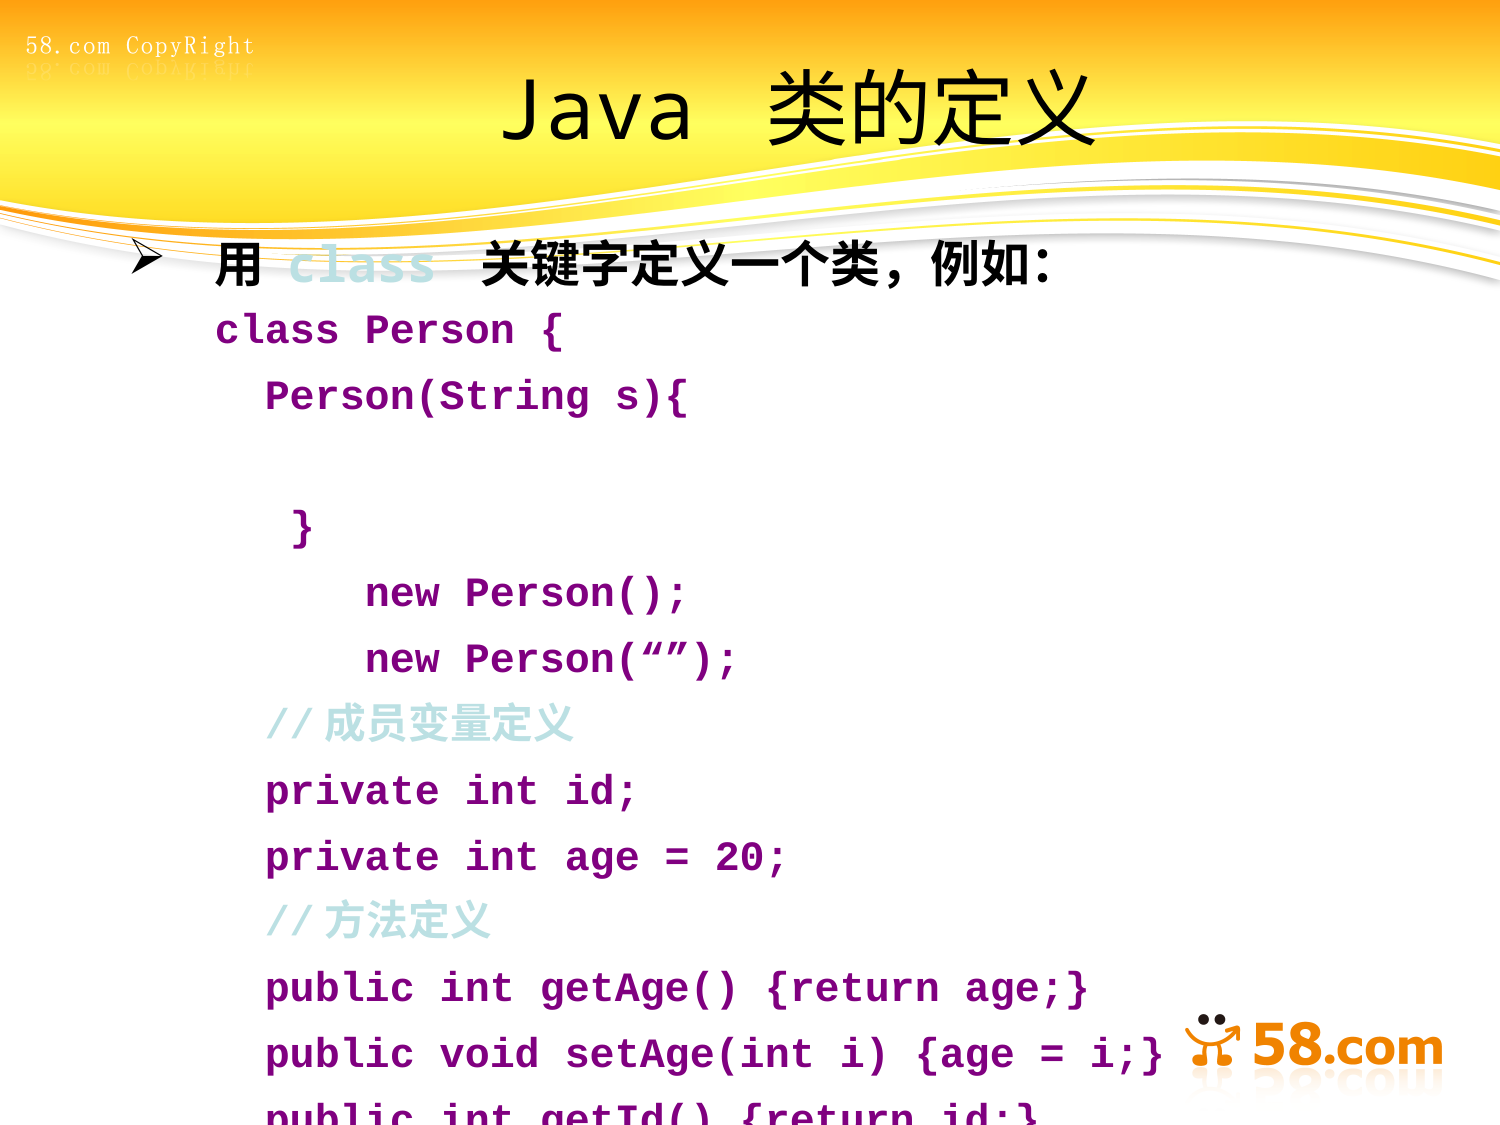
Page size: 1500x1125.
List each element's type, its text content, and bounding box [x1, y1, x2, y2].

text_box 用 class 关键字定义一个类，例如： [112, 224, 1388, 963]
picture [0, 0, 1500, 1125]
title Java 类的定义 [159, 12, 1435, 201]
text_box class Person { Person(String s){ } new Person(); new Person(“”); //成员变量定义 private int id; private int age = 20; //方法定义 public int getAge() {return age;} public void setAge(int i) {age = i;} public int getId() {return id;} } [199, 299, 1325, 1125]
